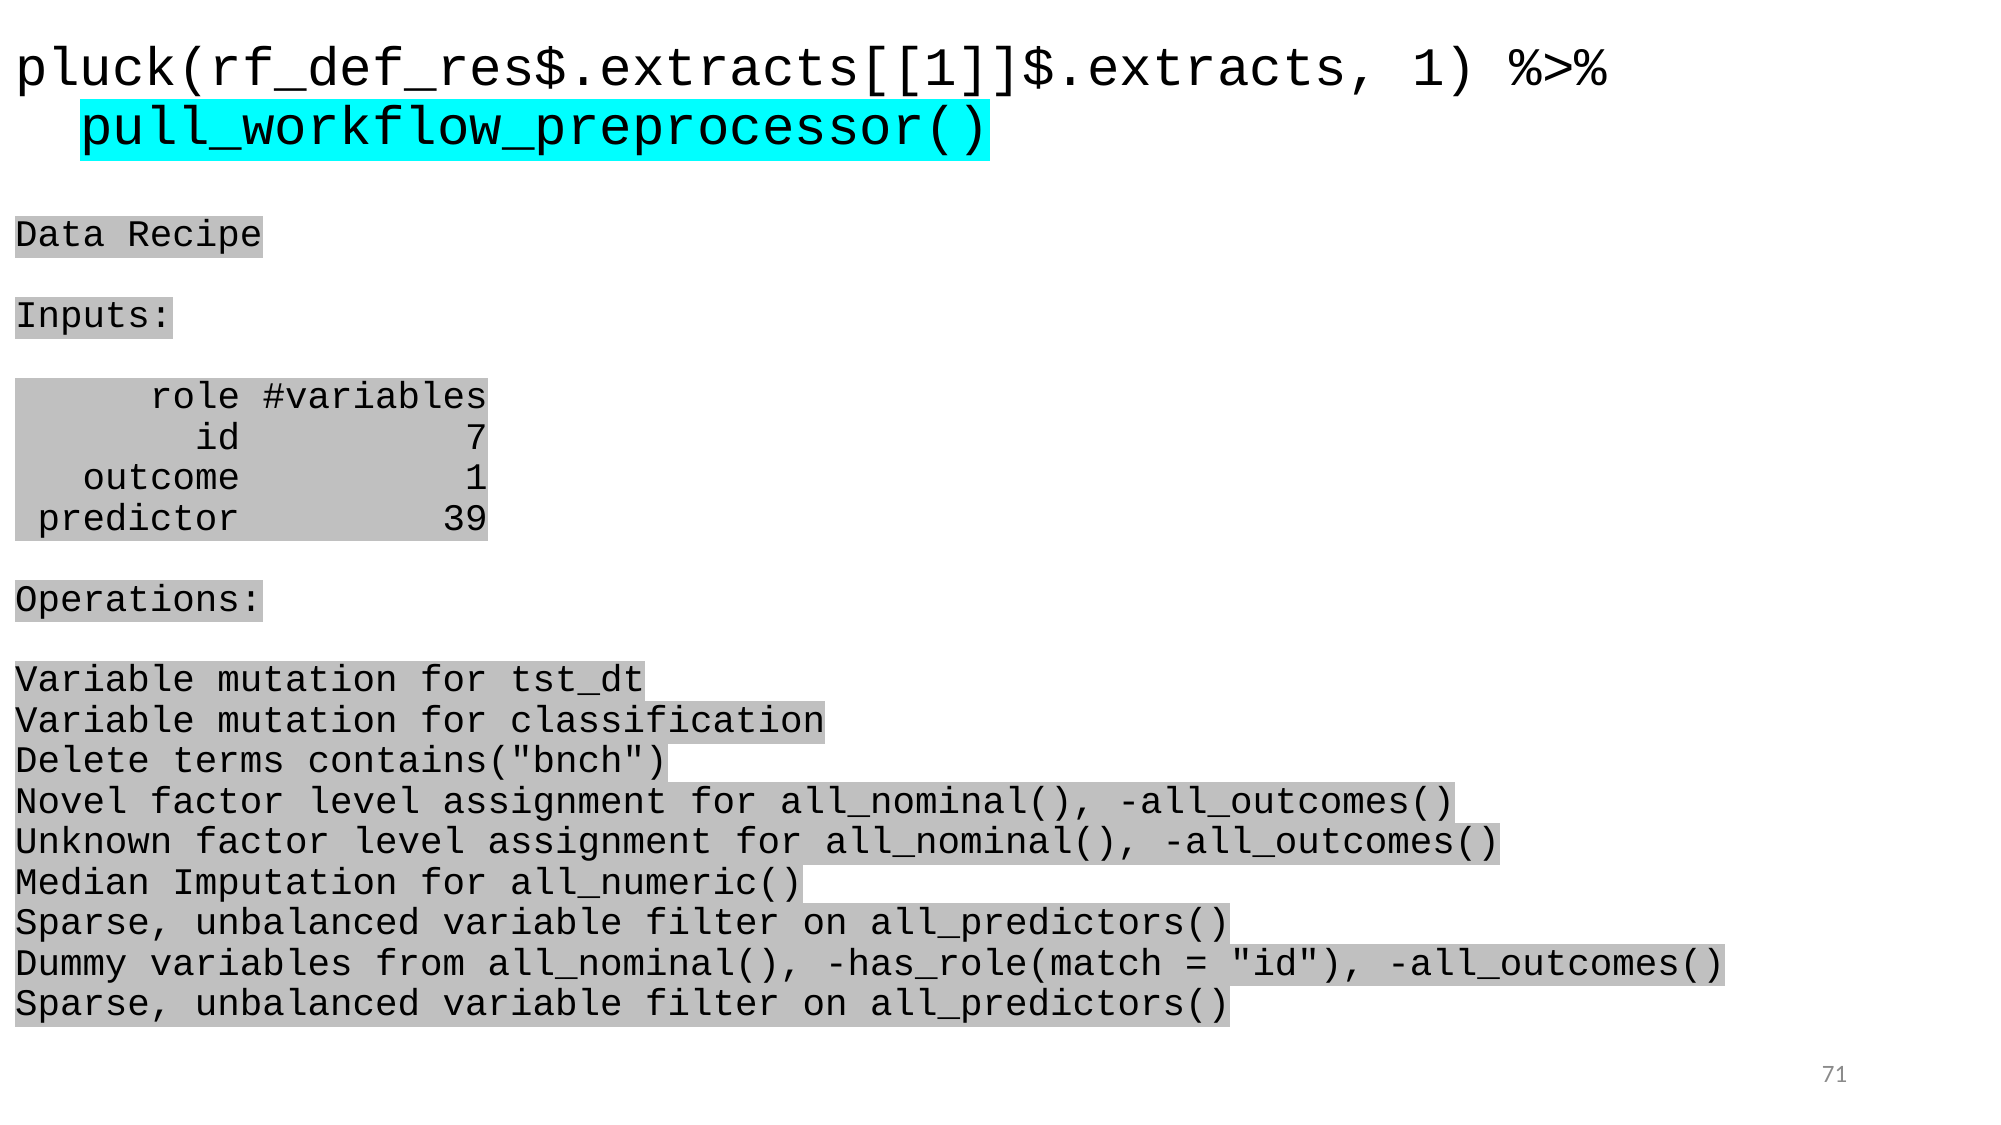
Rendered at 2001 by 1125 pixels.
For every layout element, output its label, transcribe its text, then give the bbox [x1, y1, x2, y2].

list pluck(rf_def_res$.extracts[[1]]$.extracts, 1) %>% pull_workflow_preprocessor() Data Recipe Inputs: role #variables id 7 outcome 1 predictor 39 Operations: Variable mutation for tst_dt Variable mutation for classification Delete terms contains("bnch") Novel factor level assignment for all_nominal(), -all_outcomes() Unknown factor level assignment for all_nominal(), -all_outcomes() Median Imputation for all_numeric() Sparse, unbalanced variable filter on all_predictors() Dummy variables from all_nominal(), -has_role(match = "id"), -all_outcomes() Sparse, unbalanced variable filter on all_predictors() [0, 31, 2000, 1103]
slide_number 71 [1412, 1042, 1863, 1103]
